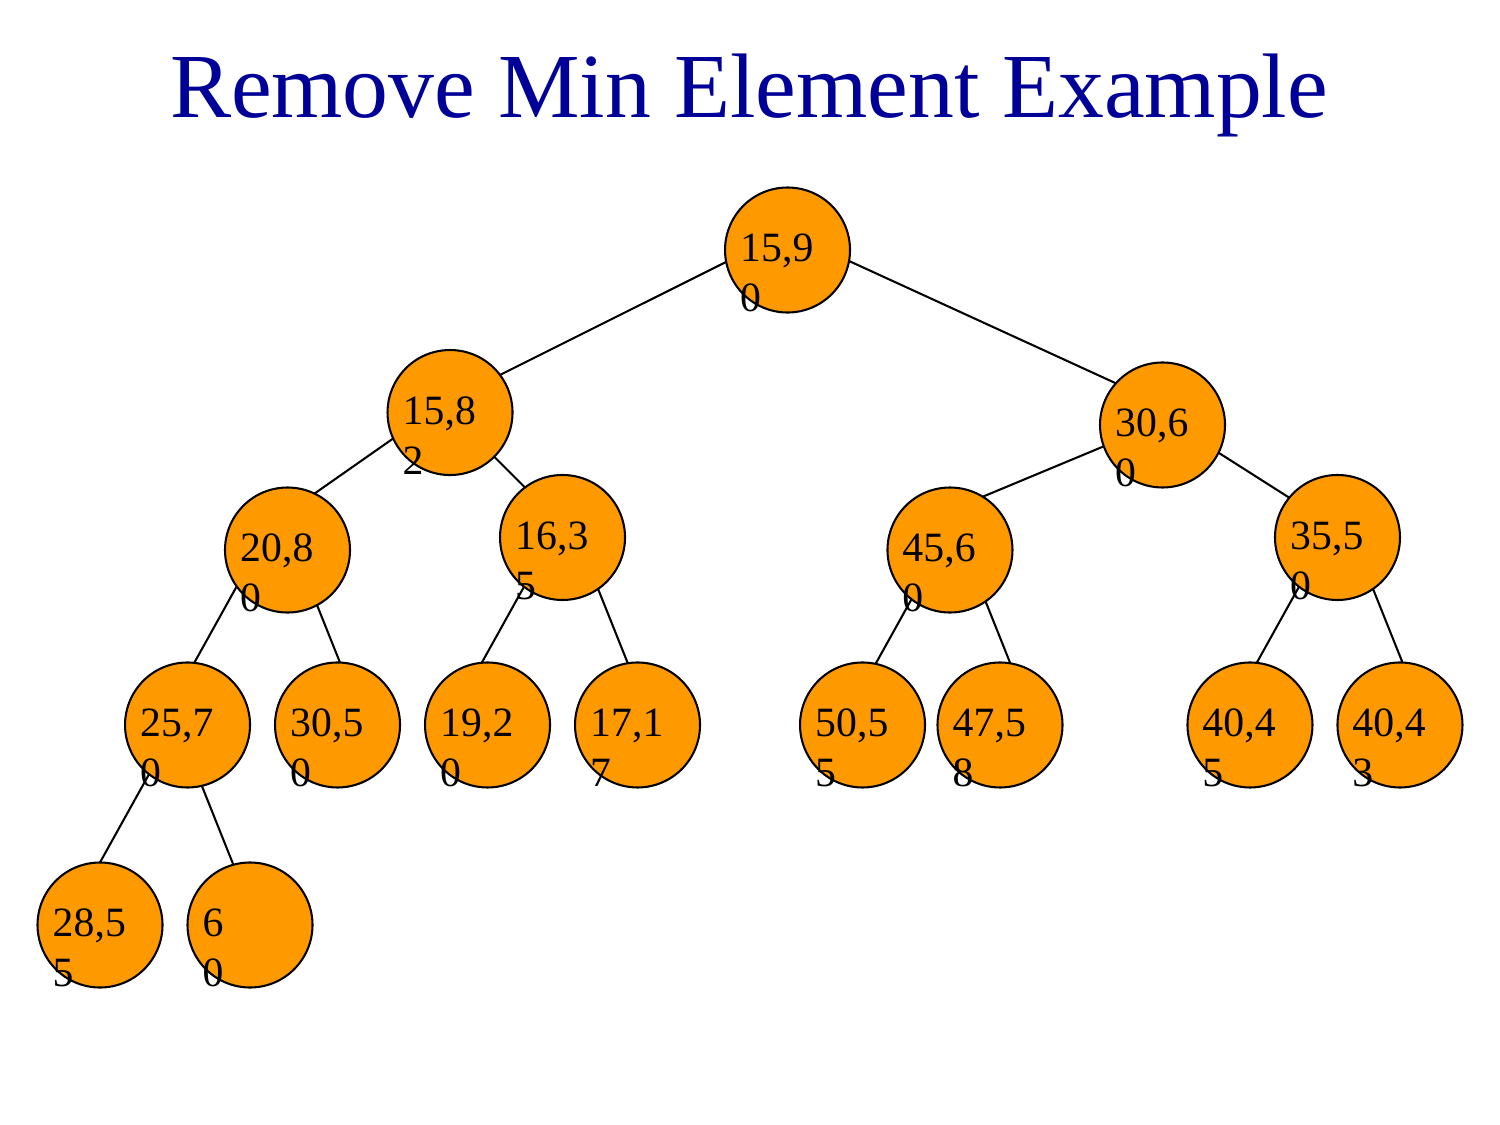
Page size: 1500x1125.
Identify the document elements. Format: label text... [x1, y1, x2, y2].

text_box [37, 187, 1463, 988]
title Remove Min Element Example [112, 0, 1388, 163]
